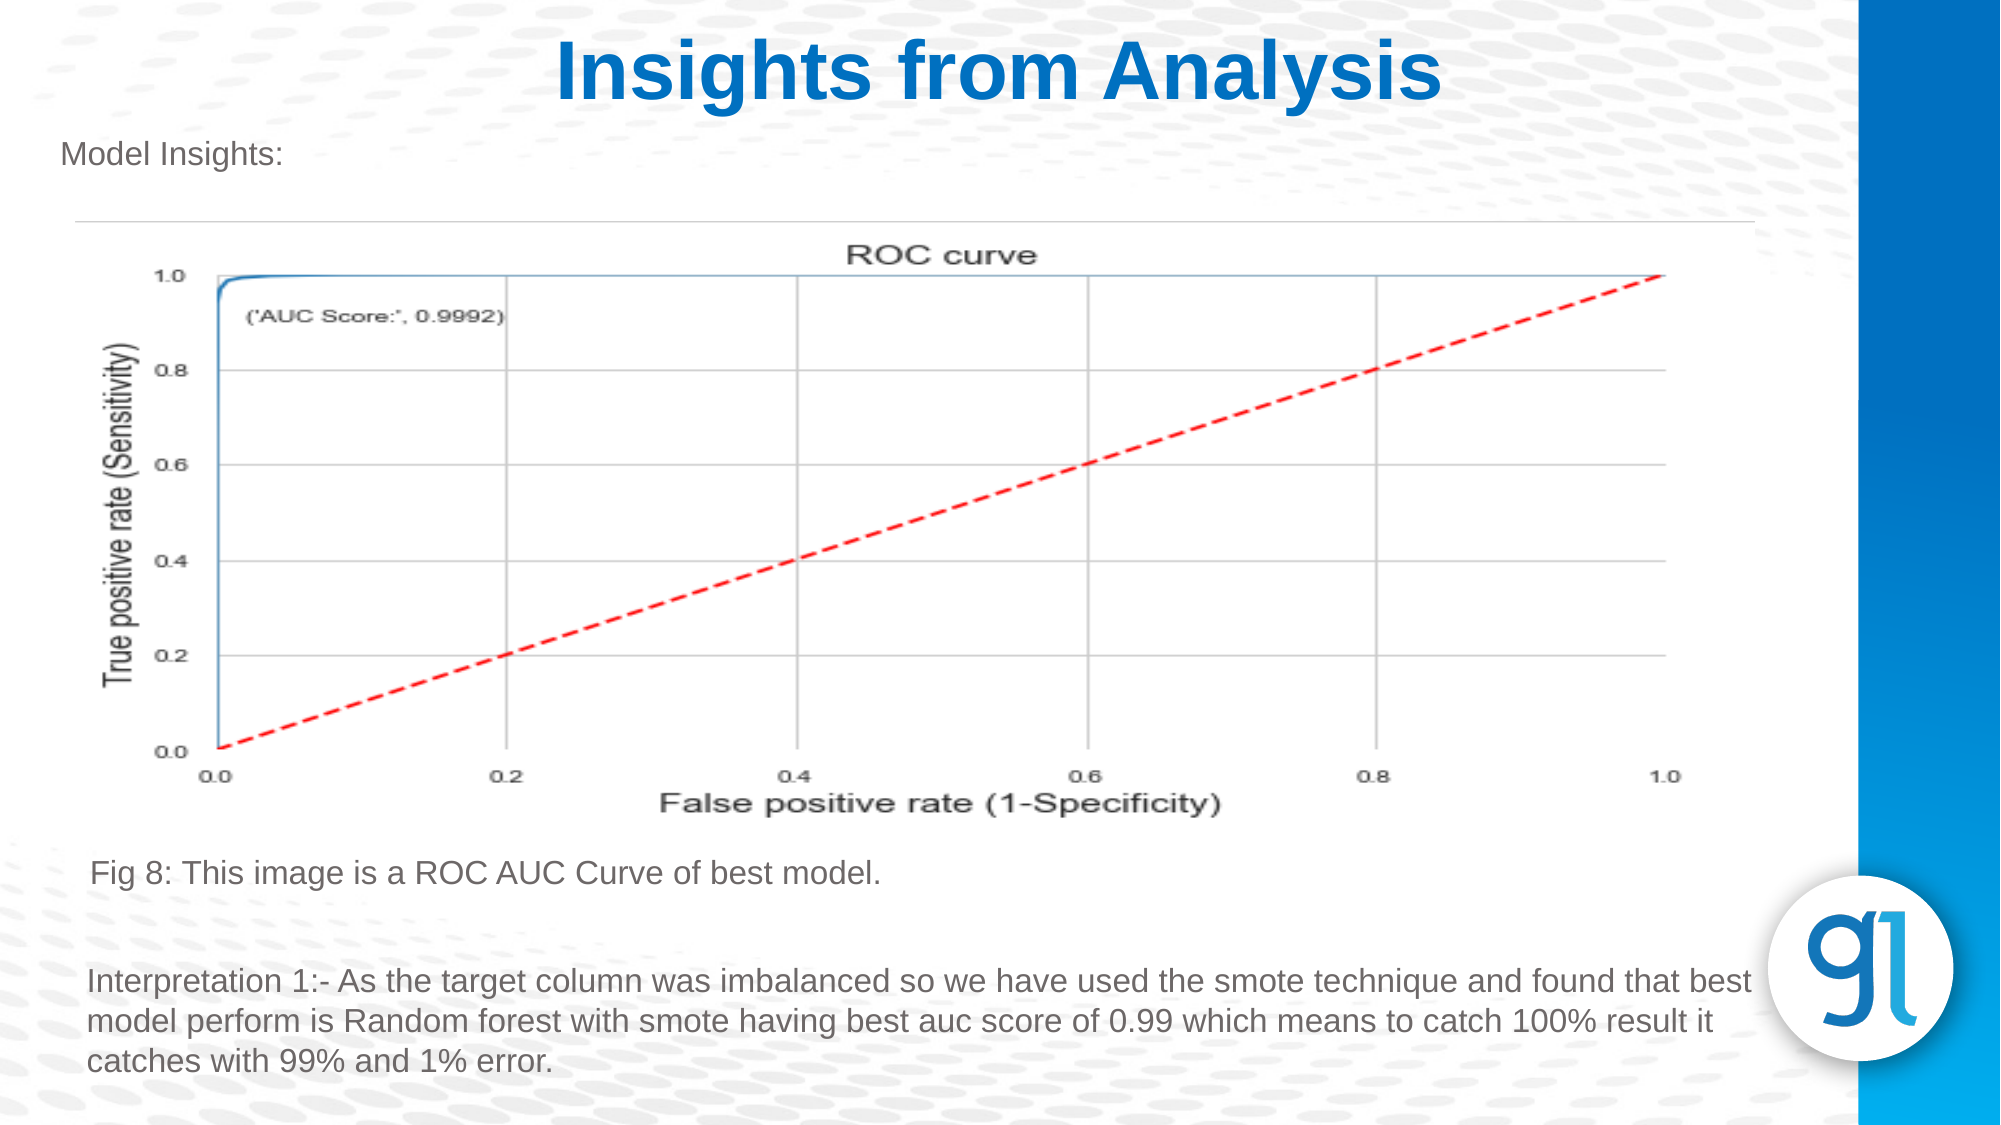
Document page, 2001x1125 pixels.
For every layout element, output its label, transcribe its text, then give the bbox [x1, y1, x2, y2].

text_box Model Insights: [45, 125, 1800, 220]
text_box Insights from Analysis [124, 9, 1876, 124]
text_box Fig 8: This image is a ROC AUC Curve of best model. [75, 843, 1677, 939]
picture [1798, 905, 1924, 1031]
picture [0, 0, 2000, 1125]
text_box Interpretation 1:- As the target column was imbalanced so we have used the smote technique and found that best model perform is Random forest with smote having best auc score of 0.99 which means to catch 100% result it catches with 99% and 1% error. [71, 951, 1827, 1087]
